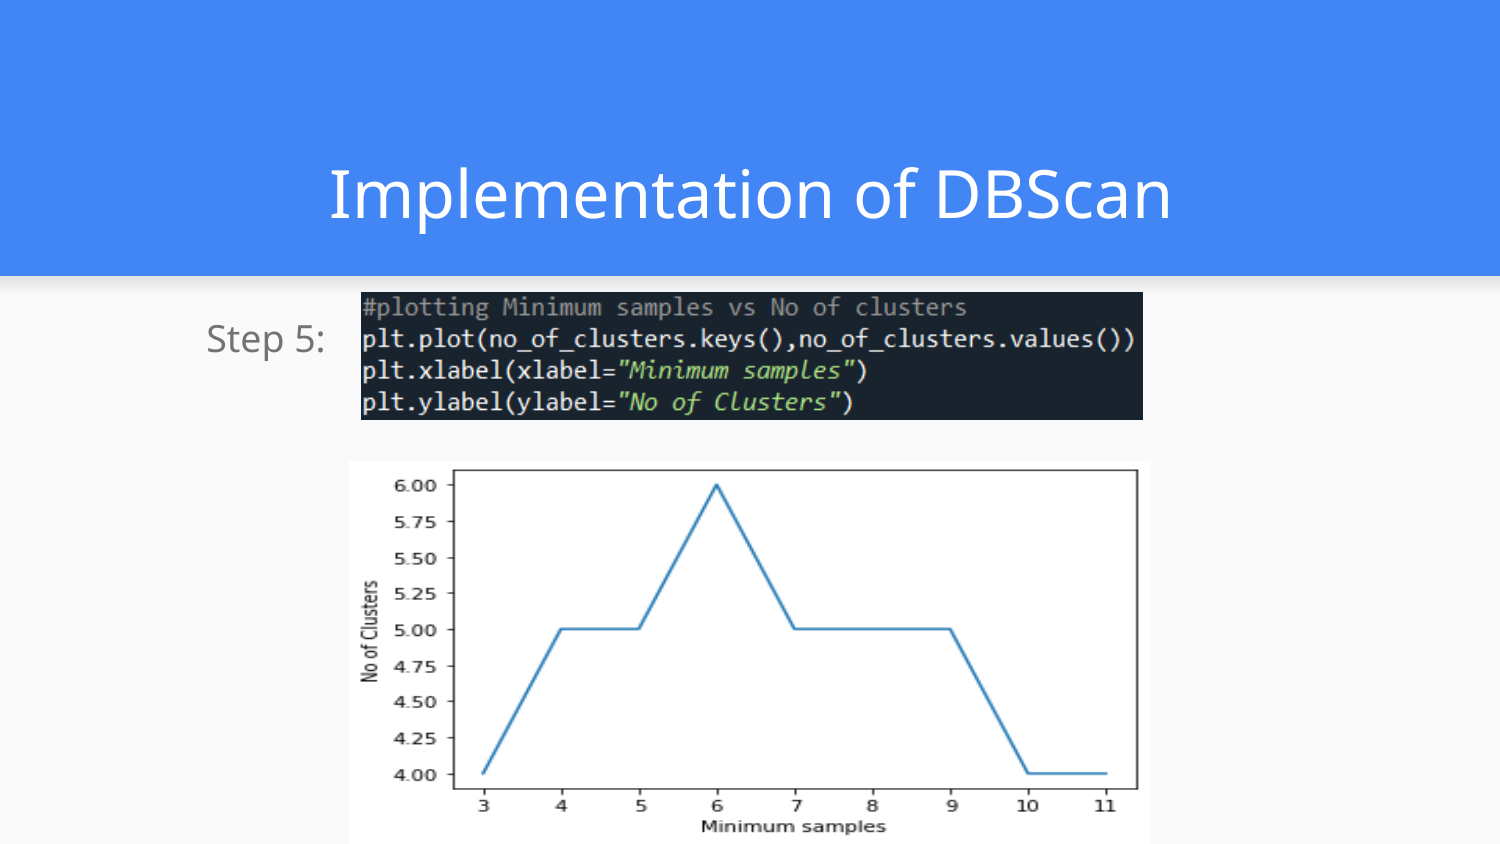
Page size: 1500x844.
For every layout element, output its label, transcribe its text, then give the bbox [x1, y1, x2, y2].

picture [360, 292, 1143, 420]
list Step 5: [152, 292, 359, 380]
title Implementation of DBScan [77, 121, 1427, 248]
picture [349, 460, 1151, 844]
